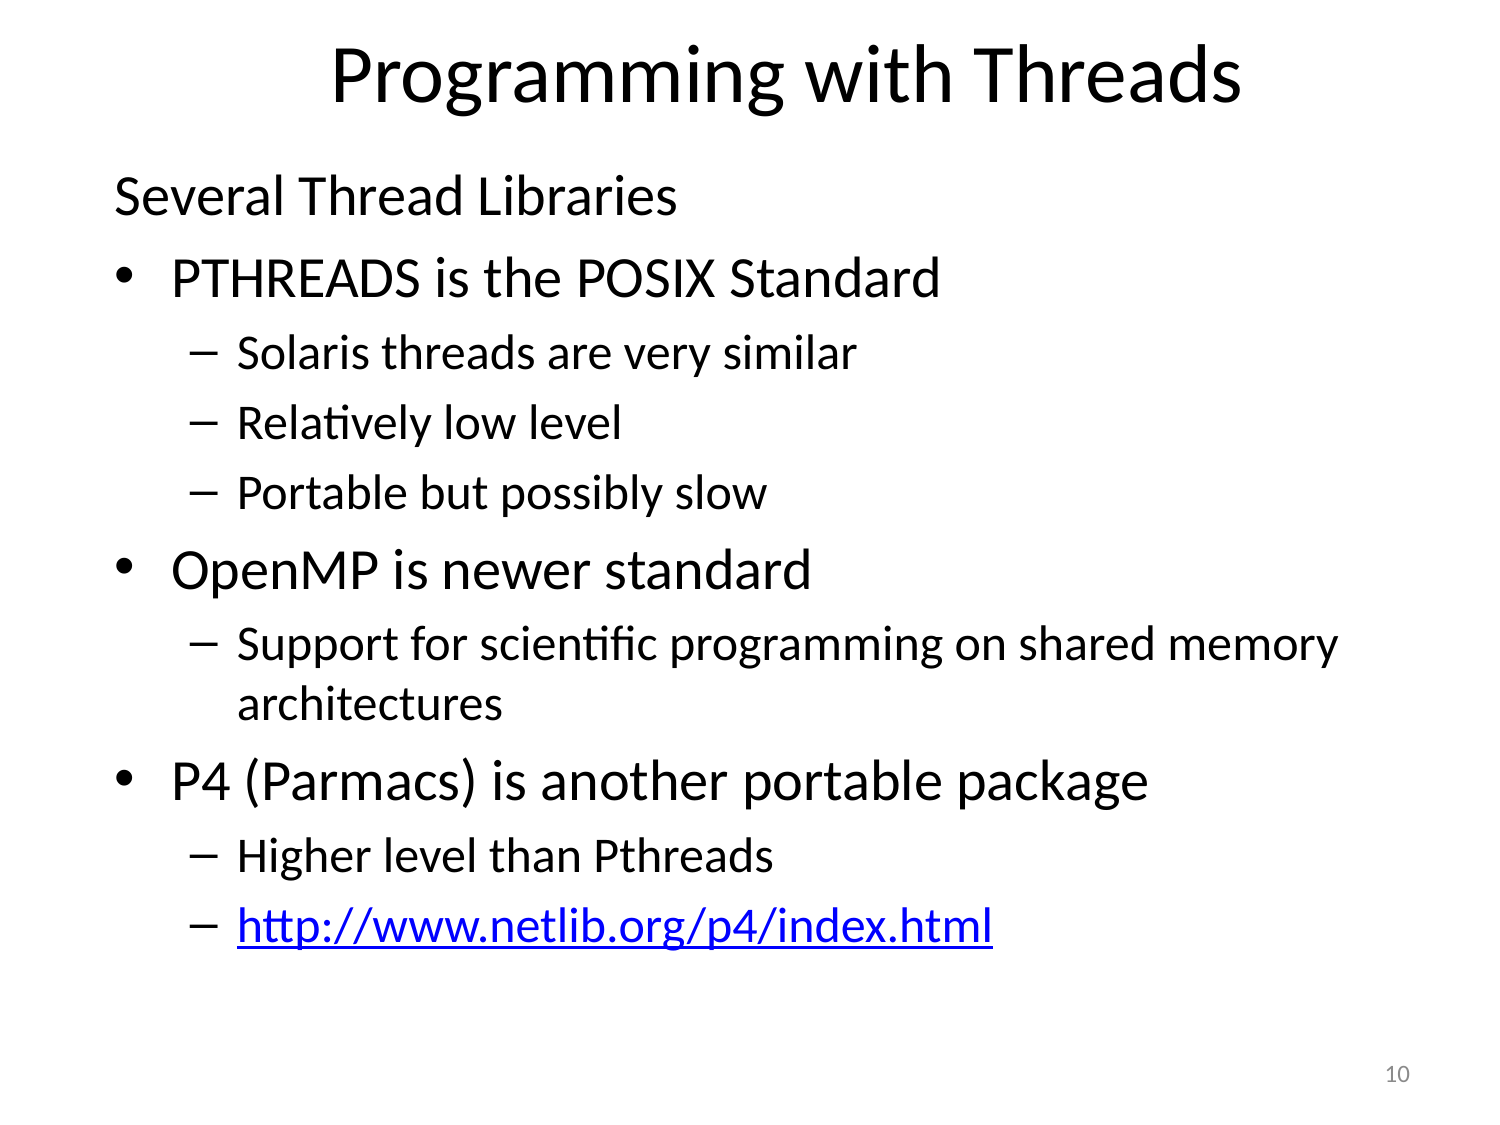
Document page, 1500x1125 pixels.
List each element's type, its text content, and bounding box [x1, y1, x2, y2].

slide_number 10 [1074, 1042, 1425, 1103]
list Several Thread Libraries PTHREADS is the POSIX Standard Solaris threads are very similar Relatively low level Portable but possibly slow OpenMP is newer standard Support for scientific programming on shared memory architectures P4 (Parmacs) is another portable package Higher level than Pthreads http://www.netlib.org/p4/index.html [99, 149, 1449, 1092]
title Programming with Threads [311, 24, 1263, 114]
